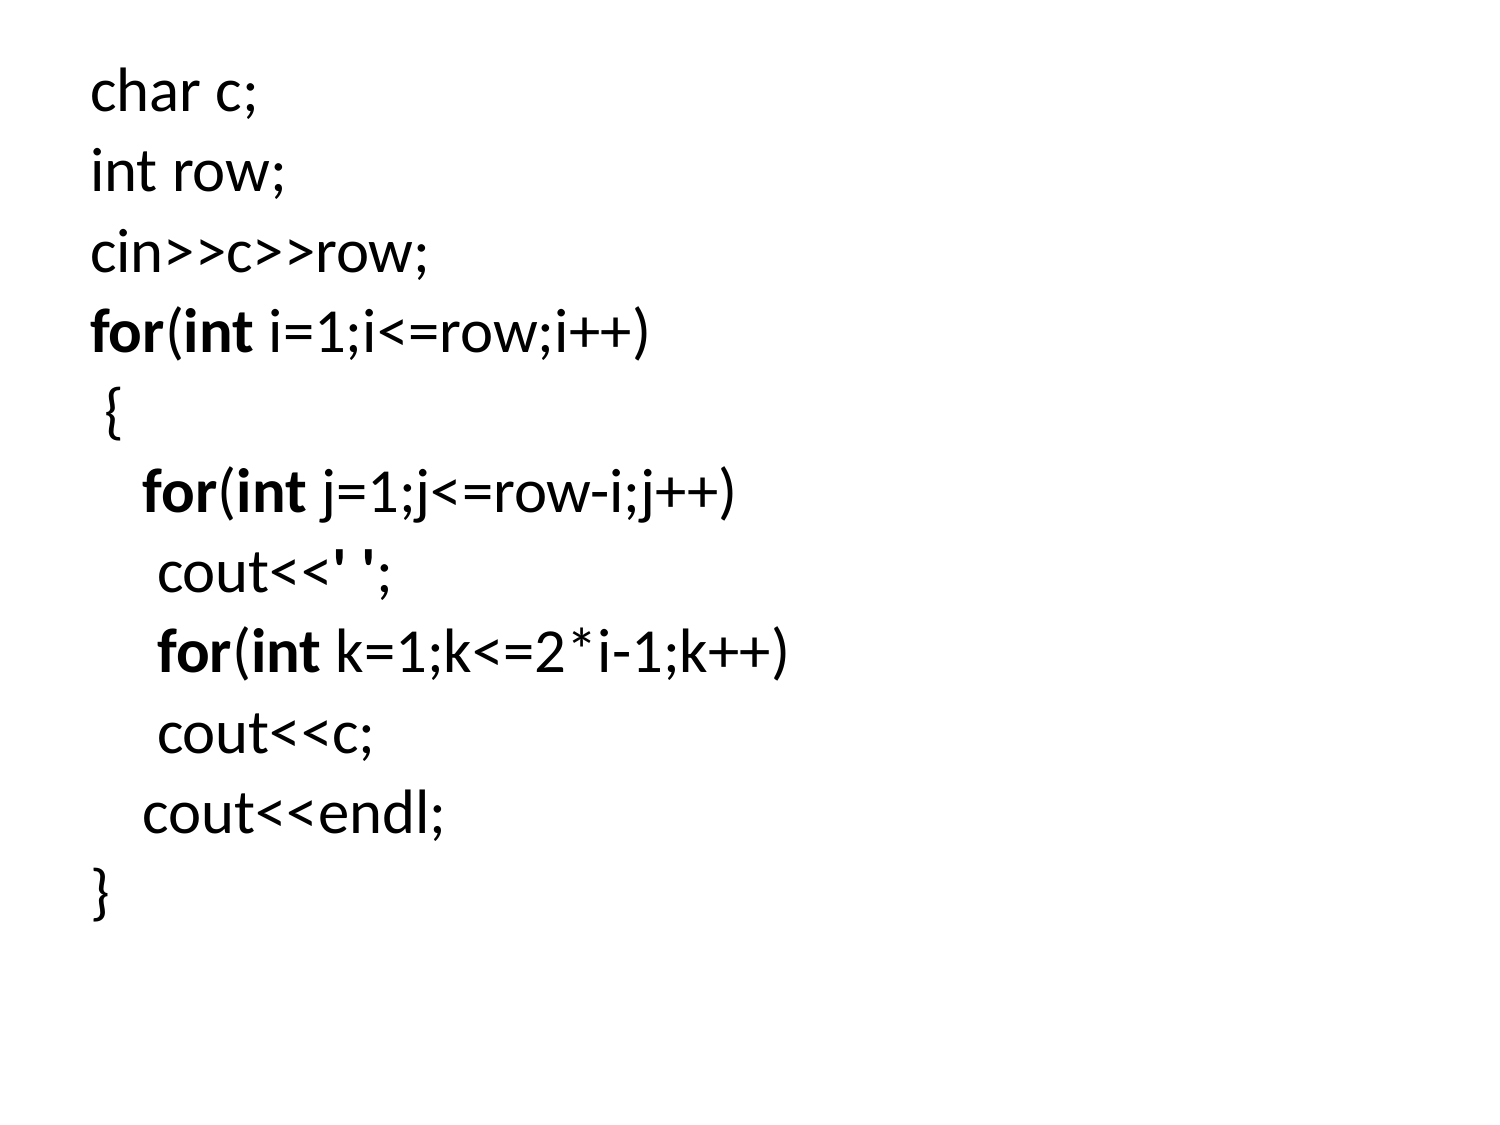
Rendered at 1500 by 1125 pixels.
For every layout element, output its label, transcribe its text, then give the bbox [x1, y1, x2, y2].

list char c; int row; cin>>c>>row; for(int i=1;i<=row;i++) { for(int j=1;j<=row-i;j++) cout<<' '; for(int k=1;k<=2*i-1;k++) cout<<c; cout<<endl; } [75, 50, 1425, 1005]
